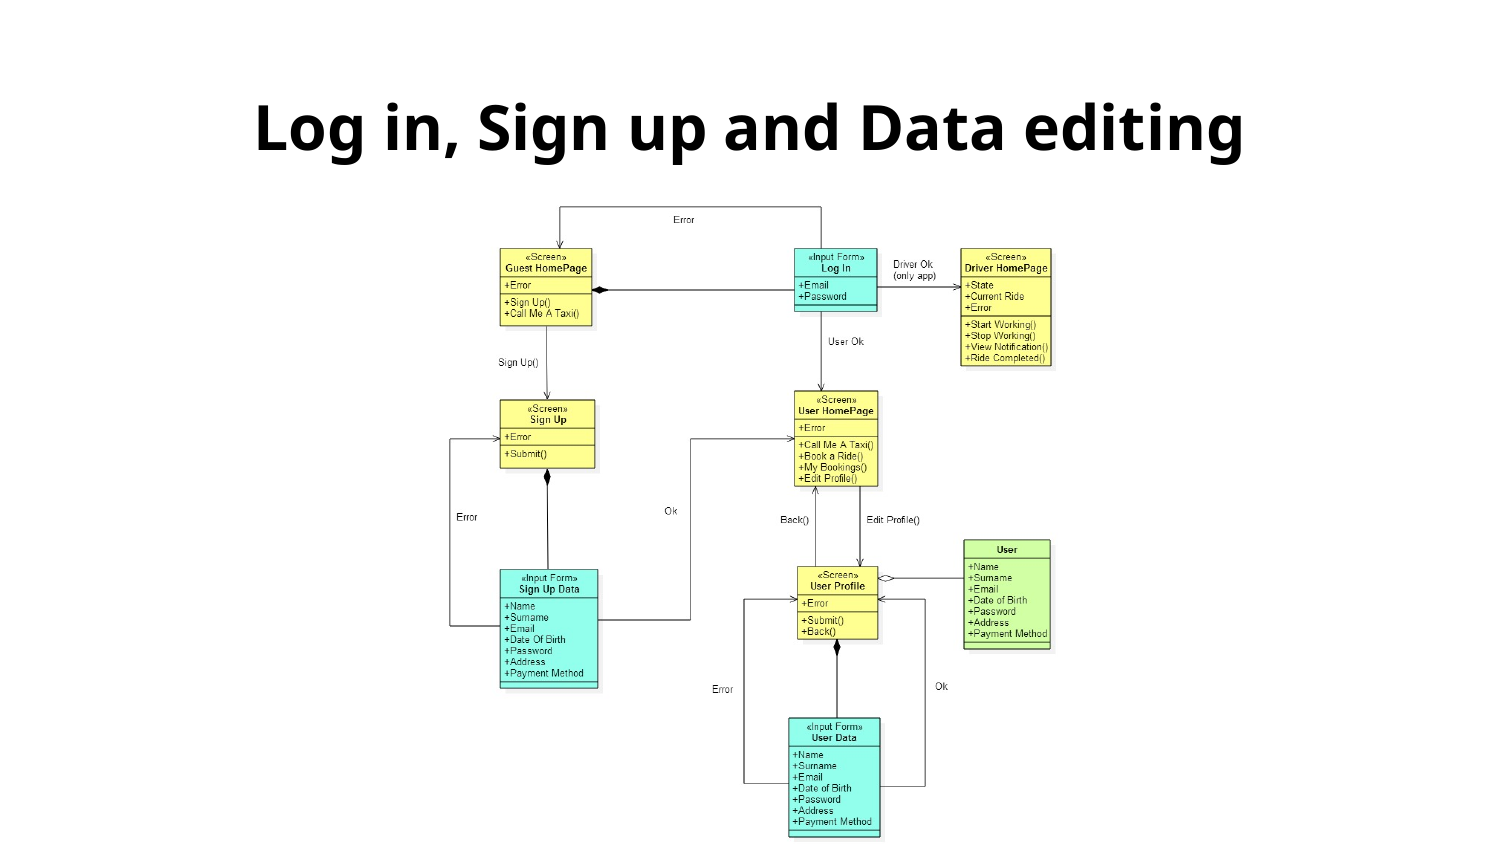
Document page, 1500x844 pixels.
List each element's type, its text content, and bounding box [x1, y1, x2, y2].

title Log in, Sign up and Data editing [51, 72, 1449, 176]
picture [441, 198, 1058, 844]
